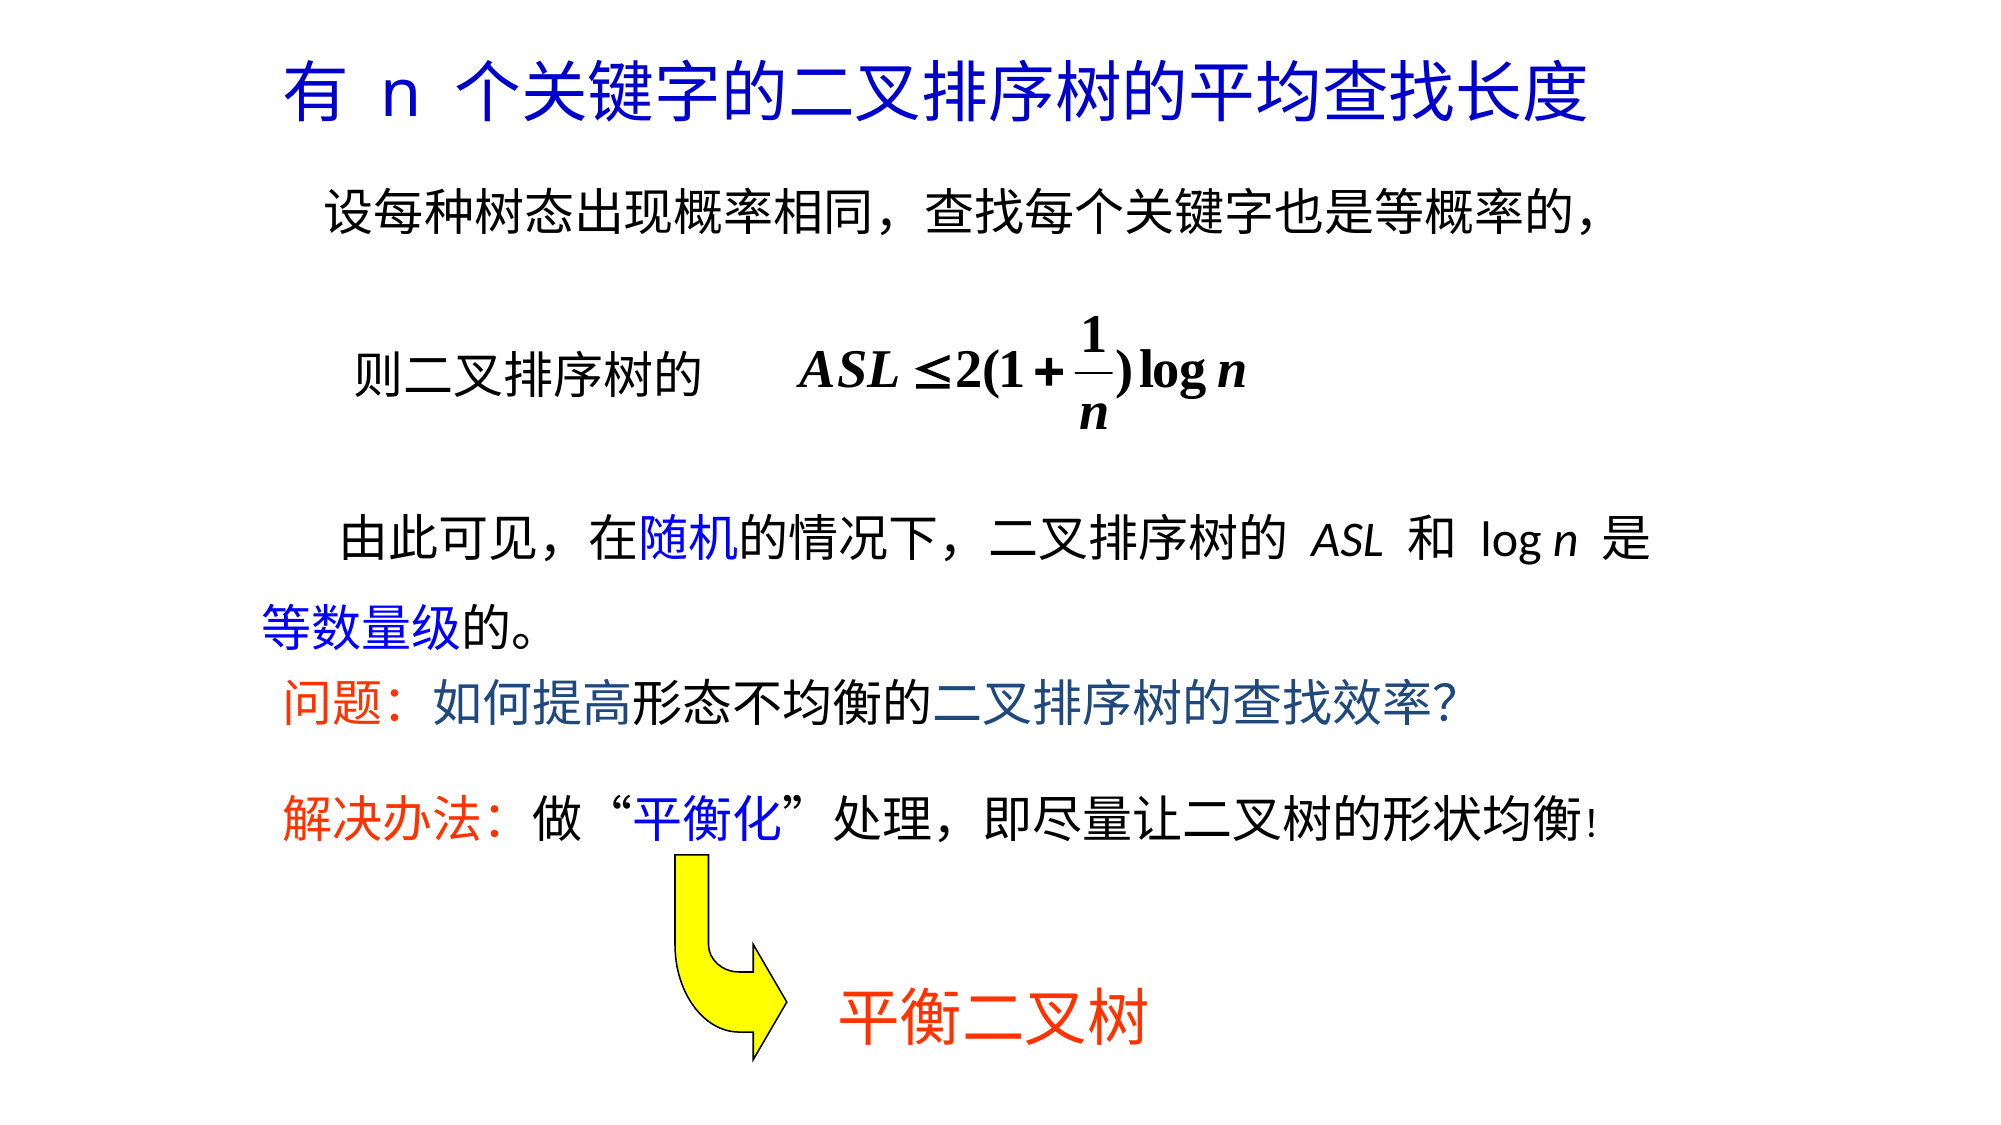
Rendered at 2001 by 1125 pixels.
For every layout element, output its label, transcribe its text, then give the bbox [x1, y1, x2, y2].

text_box 问题：如何提高形态不均衡的二叉排序树的查找效率？ [267, 664, 1556, 740]
text_box [675, 854, 787, 1060]
text_box 解决办法：做“平衡化”处理，即尽量让二叉树的形状均衡！ [267, 779, 1709, 855]
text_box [787, 296, 1256, 443]
text_box 则二叉排序树的 [338, 335, 782, 411]
text_box 由此可见，在随机的情况下，二叉排序树的 ASL 和 log n 是 等数量级的。 [246, 469, 1678, 664]
text_box 平衡二叉树 [822, 940, 1183, 1060]
text_box 有 n 个关键字的二叉排序树的平均查找长度 [267, 42, 1792, 138]
text_box 设每种树态出现概率相同，查找每个关键字也是等概率的， [232, 172, 1685, 248]
